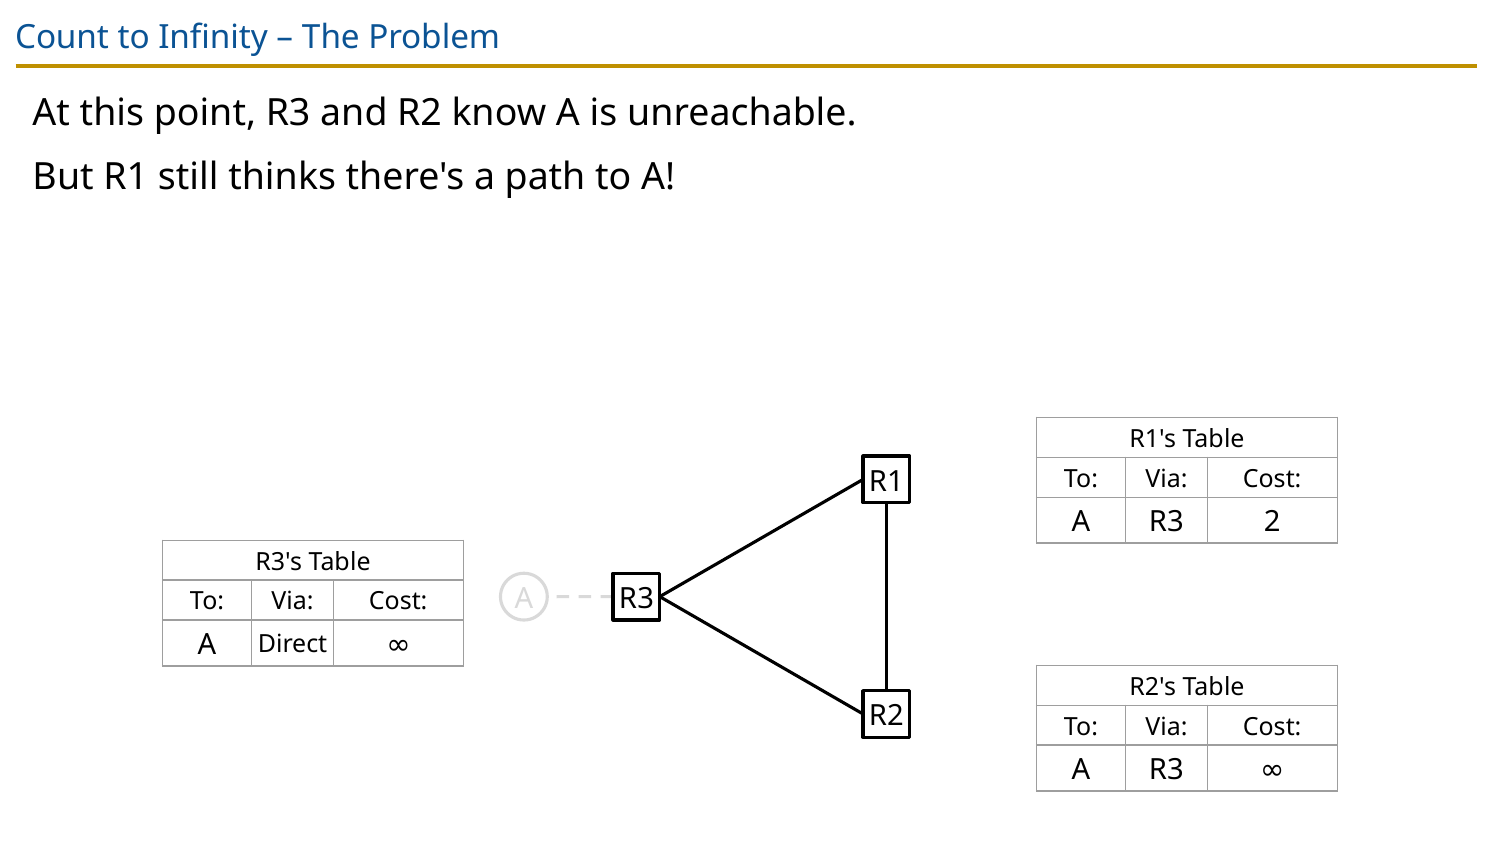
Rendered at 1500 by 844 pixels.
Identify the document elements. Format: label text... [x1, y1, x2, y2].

table_cell ∞ [334, 621, 463, 665]
table_cell A [163, 621, 251, 665]
table_cell Cost: [1208, 706, 1337, 744]
text_box R2 [862, 690, 910, 738]
table_cell A [1037, 498, 1125, 542]
table_cell Direct [252, 621, 333, 665]
table_cell A [1037, 746, 1125, 790]
text_box A [500, 573, 548, 621]
table_cell R3 [1126, 746, 1207, 790]
list At this point, R3 and R2 know A is unreachable. But R1 still thinks there's a path to A! [17, 65, 1480, 243]
text_box R1 [862, 456, 910, 503]
table_cell To: [1037, 706, 1125, 744]
table_cell Via: [252, 581, 333, 619]
table_cell To: [1037, 458, 1125, 497]
table_cell ∞ [1208, 746, 1337, 790]
table_cell Cost: [334, 581, 463, 619]
table_cell Via: [1126, 458, 1207, 497]
text_box R3 [612, 573, 654, 620]
table_cell R3 [1126, 498, 1207, 542]
table_header R1's Table [1037, 418, 1337, 457]
table_header R2's Table [1037, 666, 1337, 705]
table_cell To: [163, 581, 251, 619]
title Count to Infinity – The Problem [0, 0, 1500, 65]
table_cell 2 [1208, 498, 1337, 542]
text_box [659, 479, 864, 596]
table_header R3's Table [163, 541, 463, 579]
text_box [659, 596, 864, 715]
table_cell Via: [1126, 706, 1207, 744]
table_cell Cost: [1208, 458, 1337, 497]
